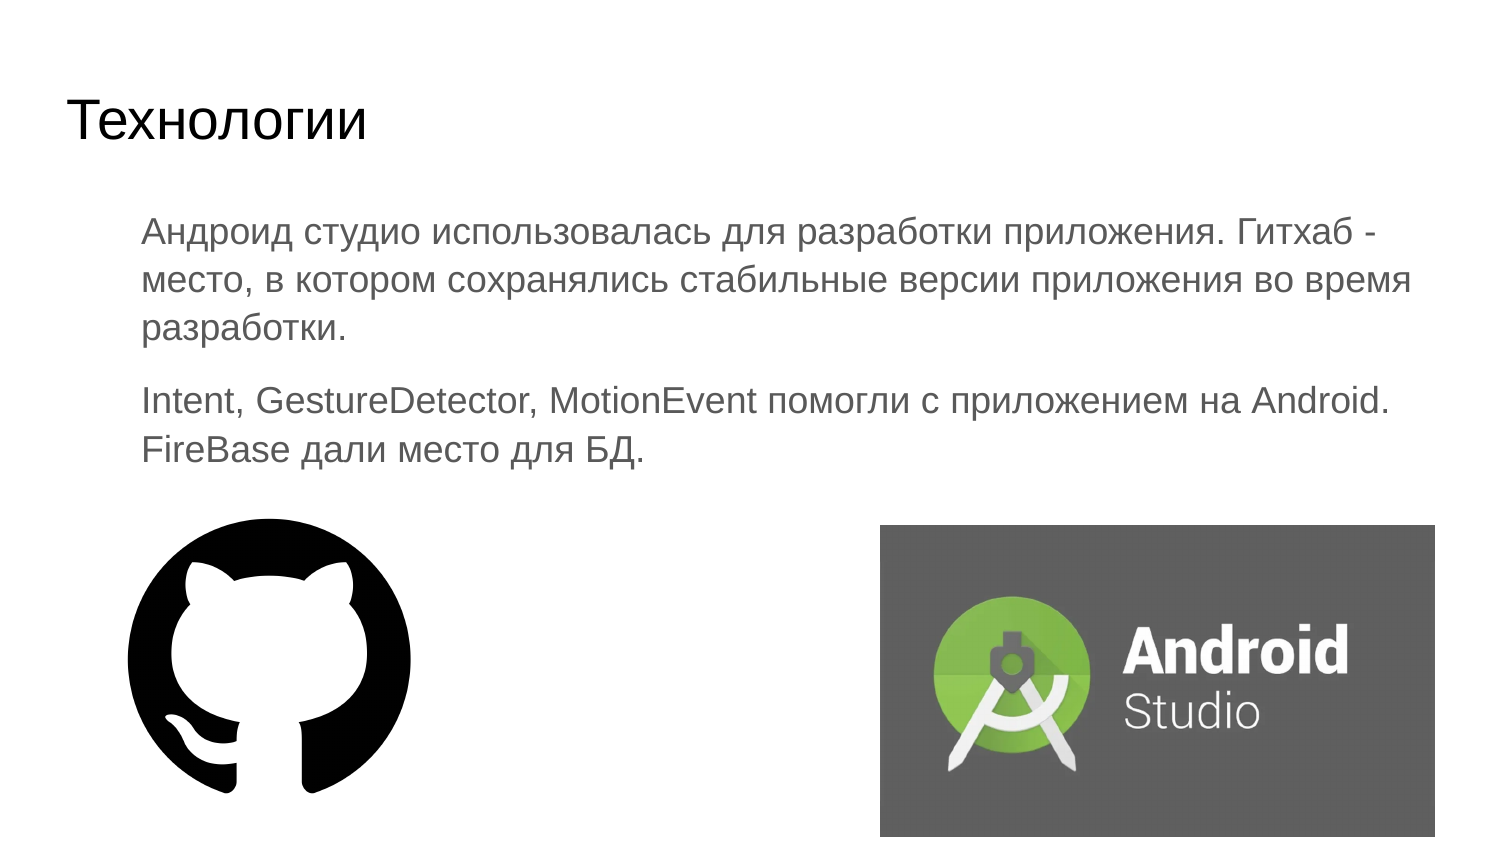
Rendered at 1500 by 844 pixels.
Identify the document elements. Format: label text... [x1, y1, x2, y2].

list Андроид студио использовалась для разработки приложения. Гитхаб - место, в котором сохранялись стабильные версии приложения во время разработки. Intent, GestureDetector, MotionEvent помогли с приложением на Android. FireBase дали место для БД. [51, 189, 1449, 750]
picture [106, 496, 454, 844]
picture [880, 524, 1435, 838]
title Технологии [51, 72, 1449, 167]
